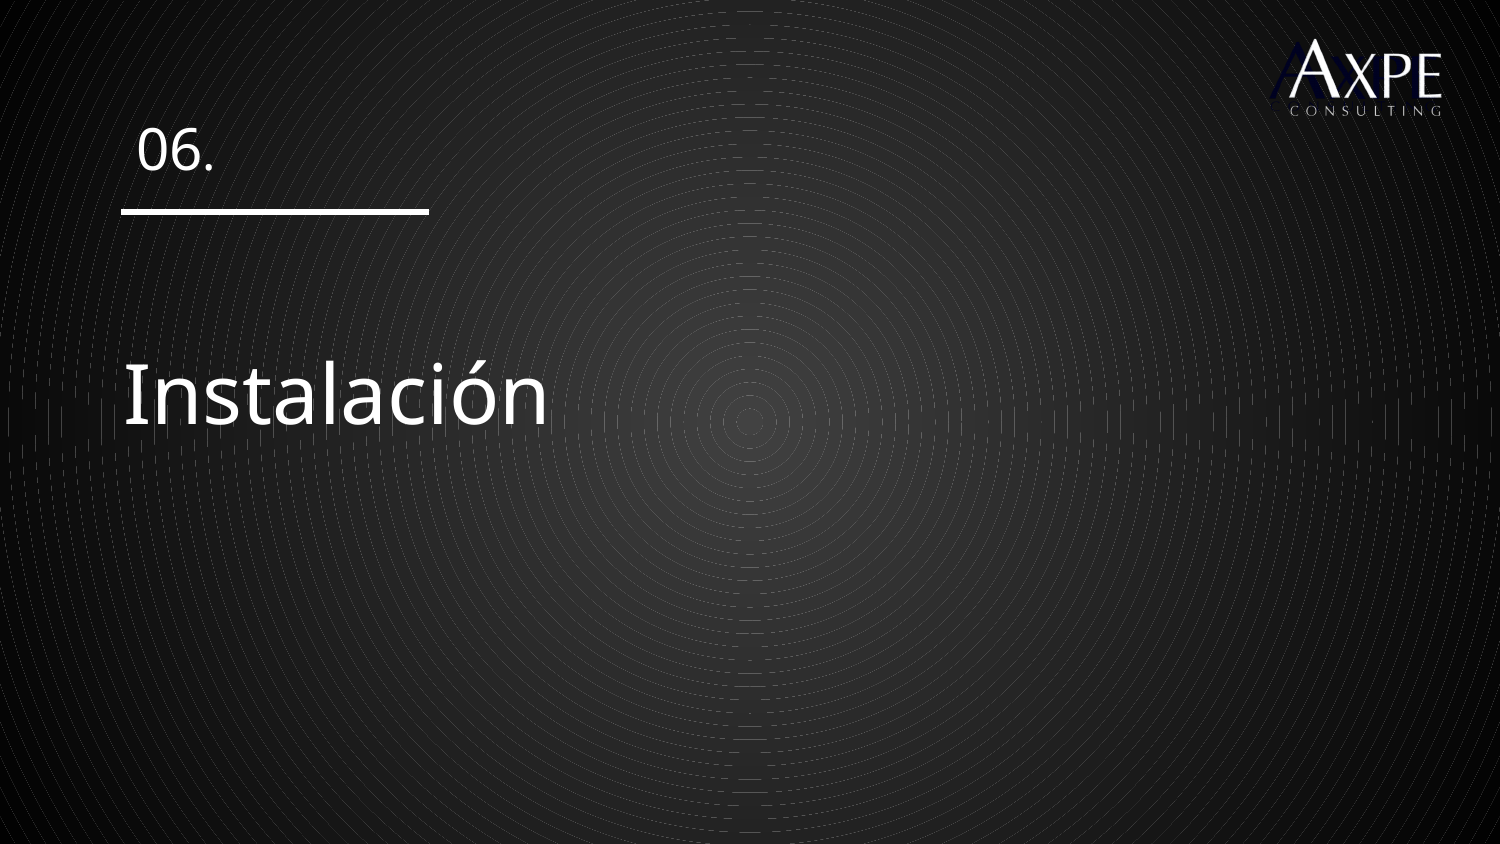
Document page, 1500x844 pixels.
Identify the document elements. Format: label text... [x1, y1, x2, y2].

text_box Instalación [108, 325, 1247, 456]
text_box 06. [121, 86, 306, 198]
picture [1257, 37, 1452, 119]
